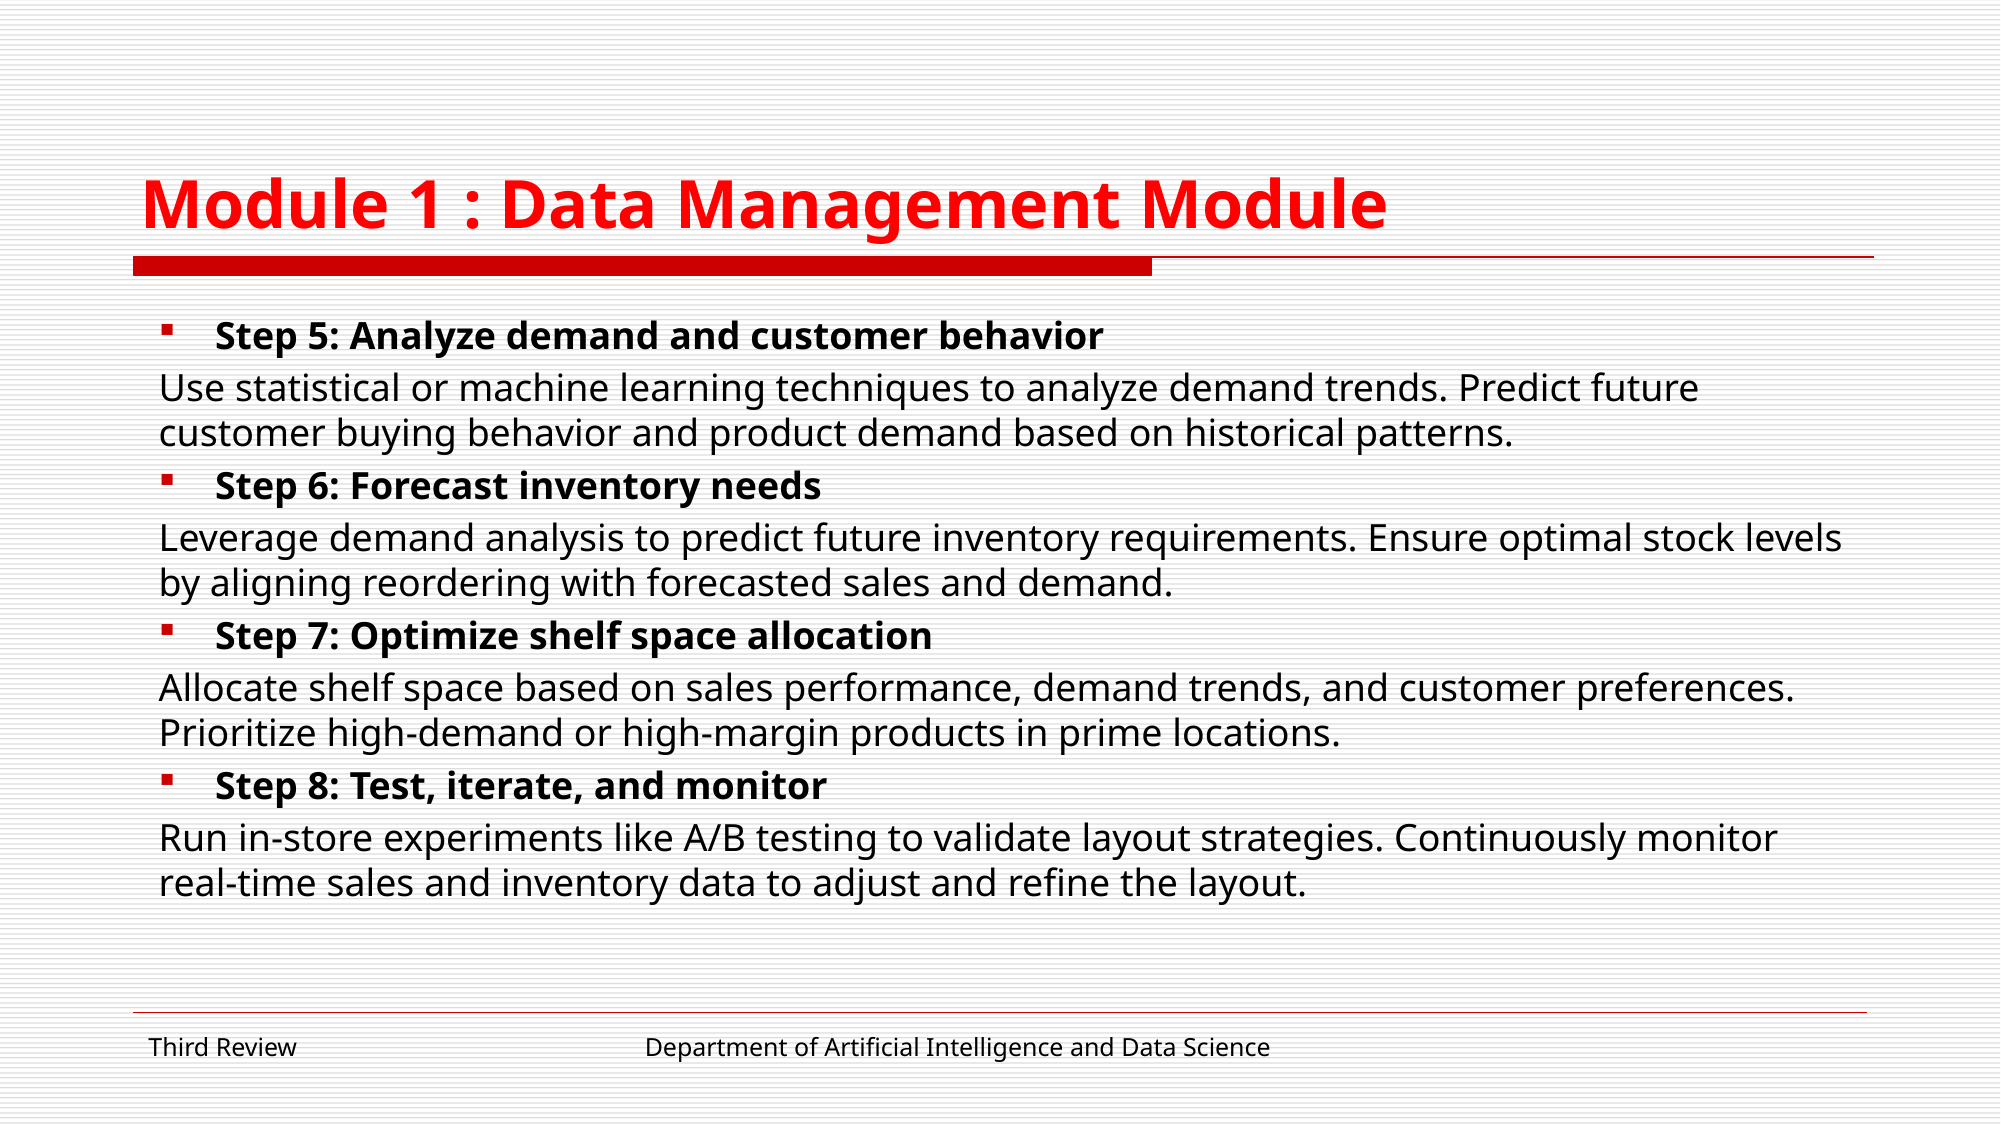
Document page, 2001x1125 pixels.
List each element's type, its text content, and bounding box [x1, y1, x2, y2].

slide_number Third Review [133, 1024, 567, 1103]
title Module 1 : Data Management Module [125, 50, 1876, 250]
list Step 5: Analyze demand and customer behavior Use statistical or machine learning techniques to analyze demand trends. Predict future customer buying behavior and product demand based on historical patterns. Step 6: Forecast inventory needs Leverage demand analysis to predict future inventory requirements. Ensure optimal stock levels by aligning reordering with forecasted sales and demand. Step 7: Optimize shelf space allocation Allocate shelf space based on sales performance, demand trends, and customer preferences. Prioritize high-demand or high-margin products in prime locations. Step 8: Test, iterate, and monitor Run in-store experiments like A/B testing to validate layout strategies. Continuously monitor real-time sales and inventory data to adjust and refine the layout. [125, 304, 1875, 1005]
picture [0, 0, 2001, 1125]
footer Department of Artificial Intelligence and Data Science [600, 1024, 1317, 1103]
slide_number [1433, 1024, 1867, 1103]
